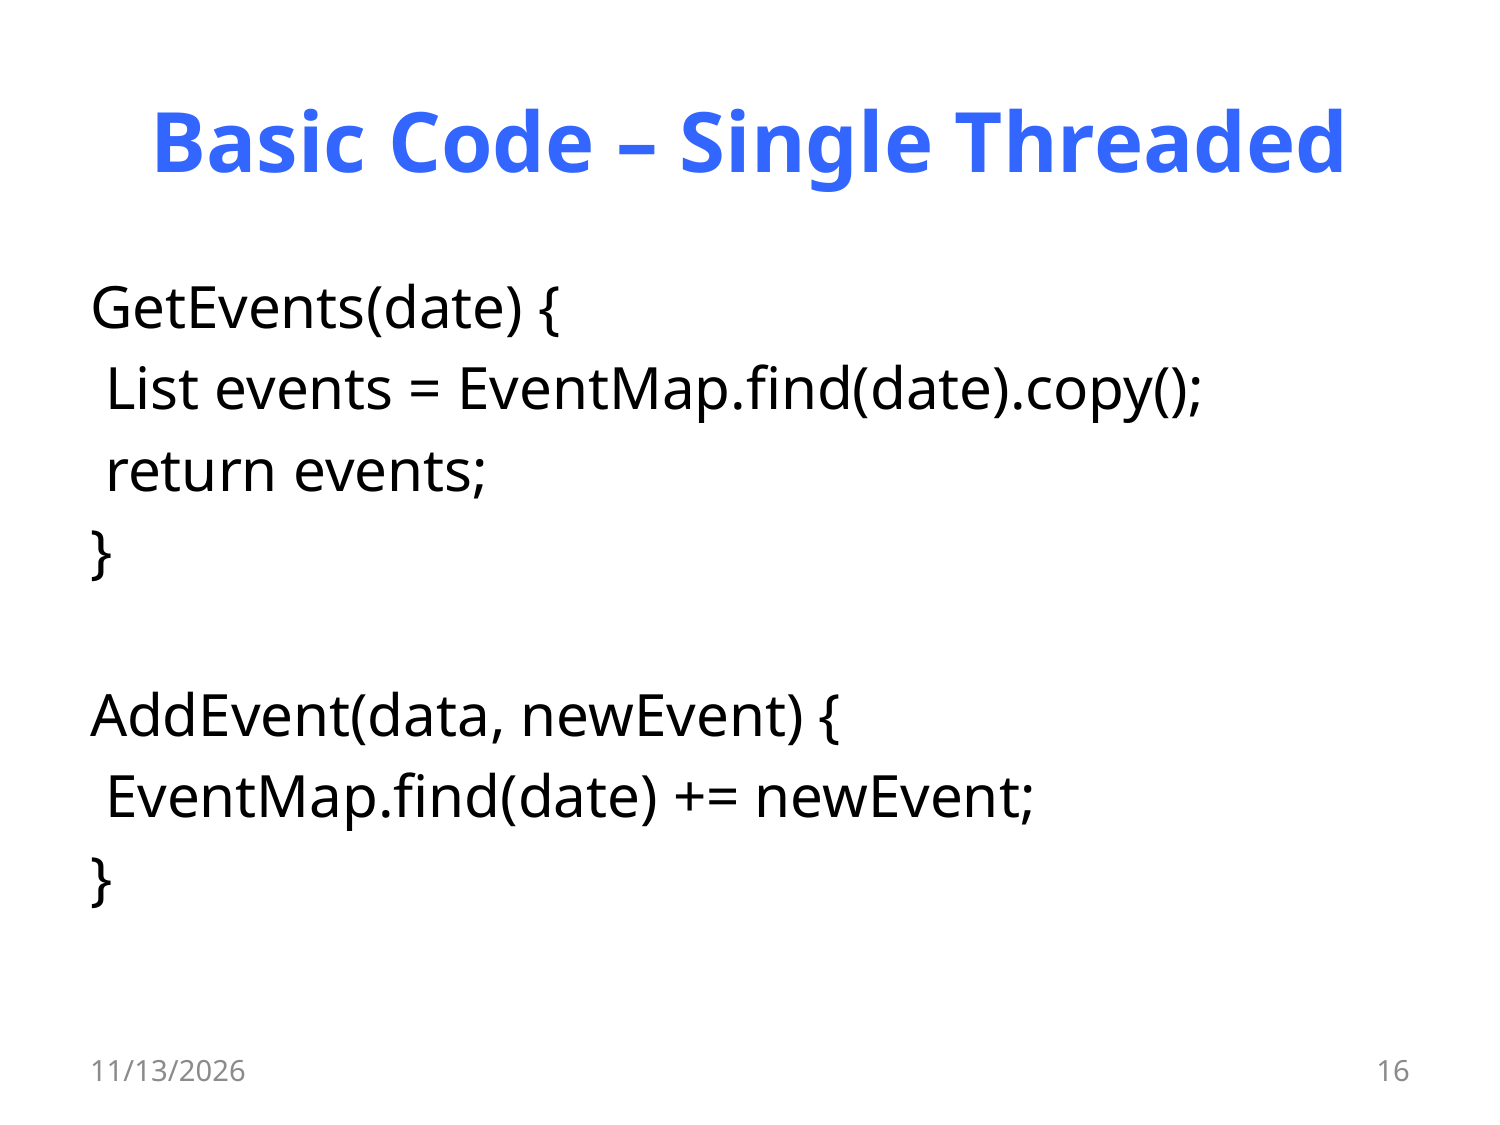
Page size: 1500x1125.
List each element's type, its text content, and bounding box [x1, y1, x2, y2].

slide_number 16 [1074, 1042, 1425, 1103]
list GetEvents(date) { List events = EventMap.find(date).copy(); return events; } AddEvent(data, newEvent) { EventMap.find(date) += newEvent; } [75, 262, 1425, 1005]
title Basic Code – Single Threaded [75, 45, 1425, 233]
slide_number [75, 1042, 425, 1103]
